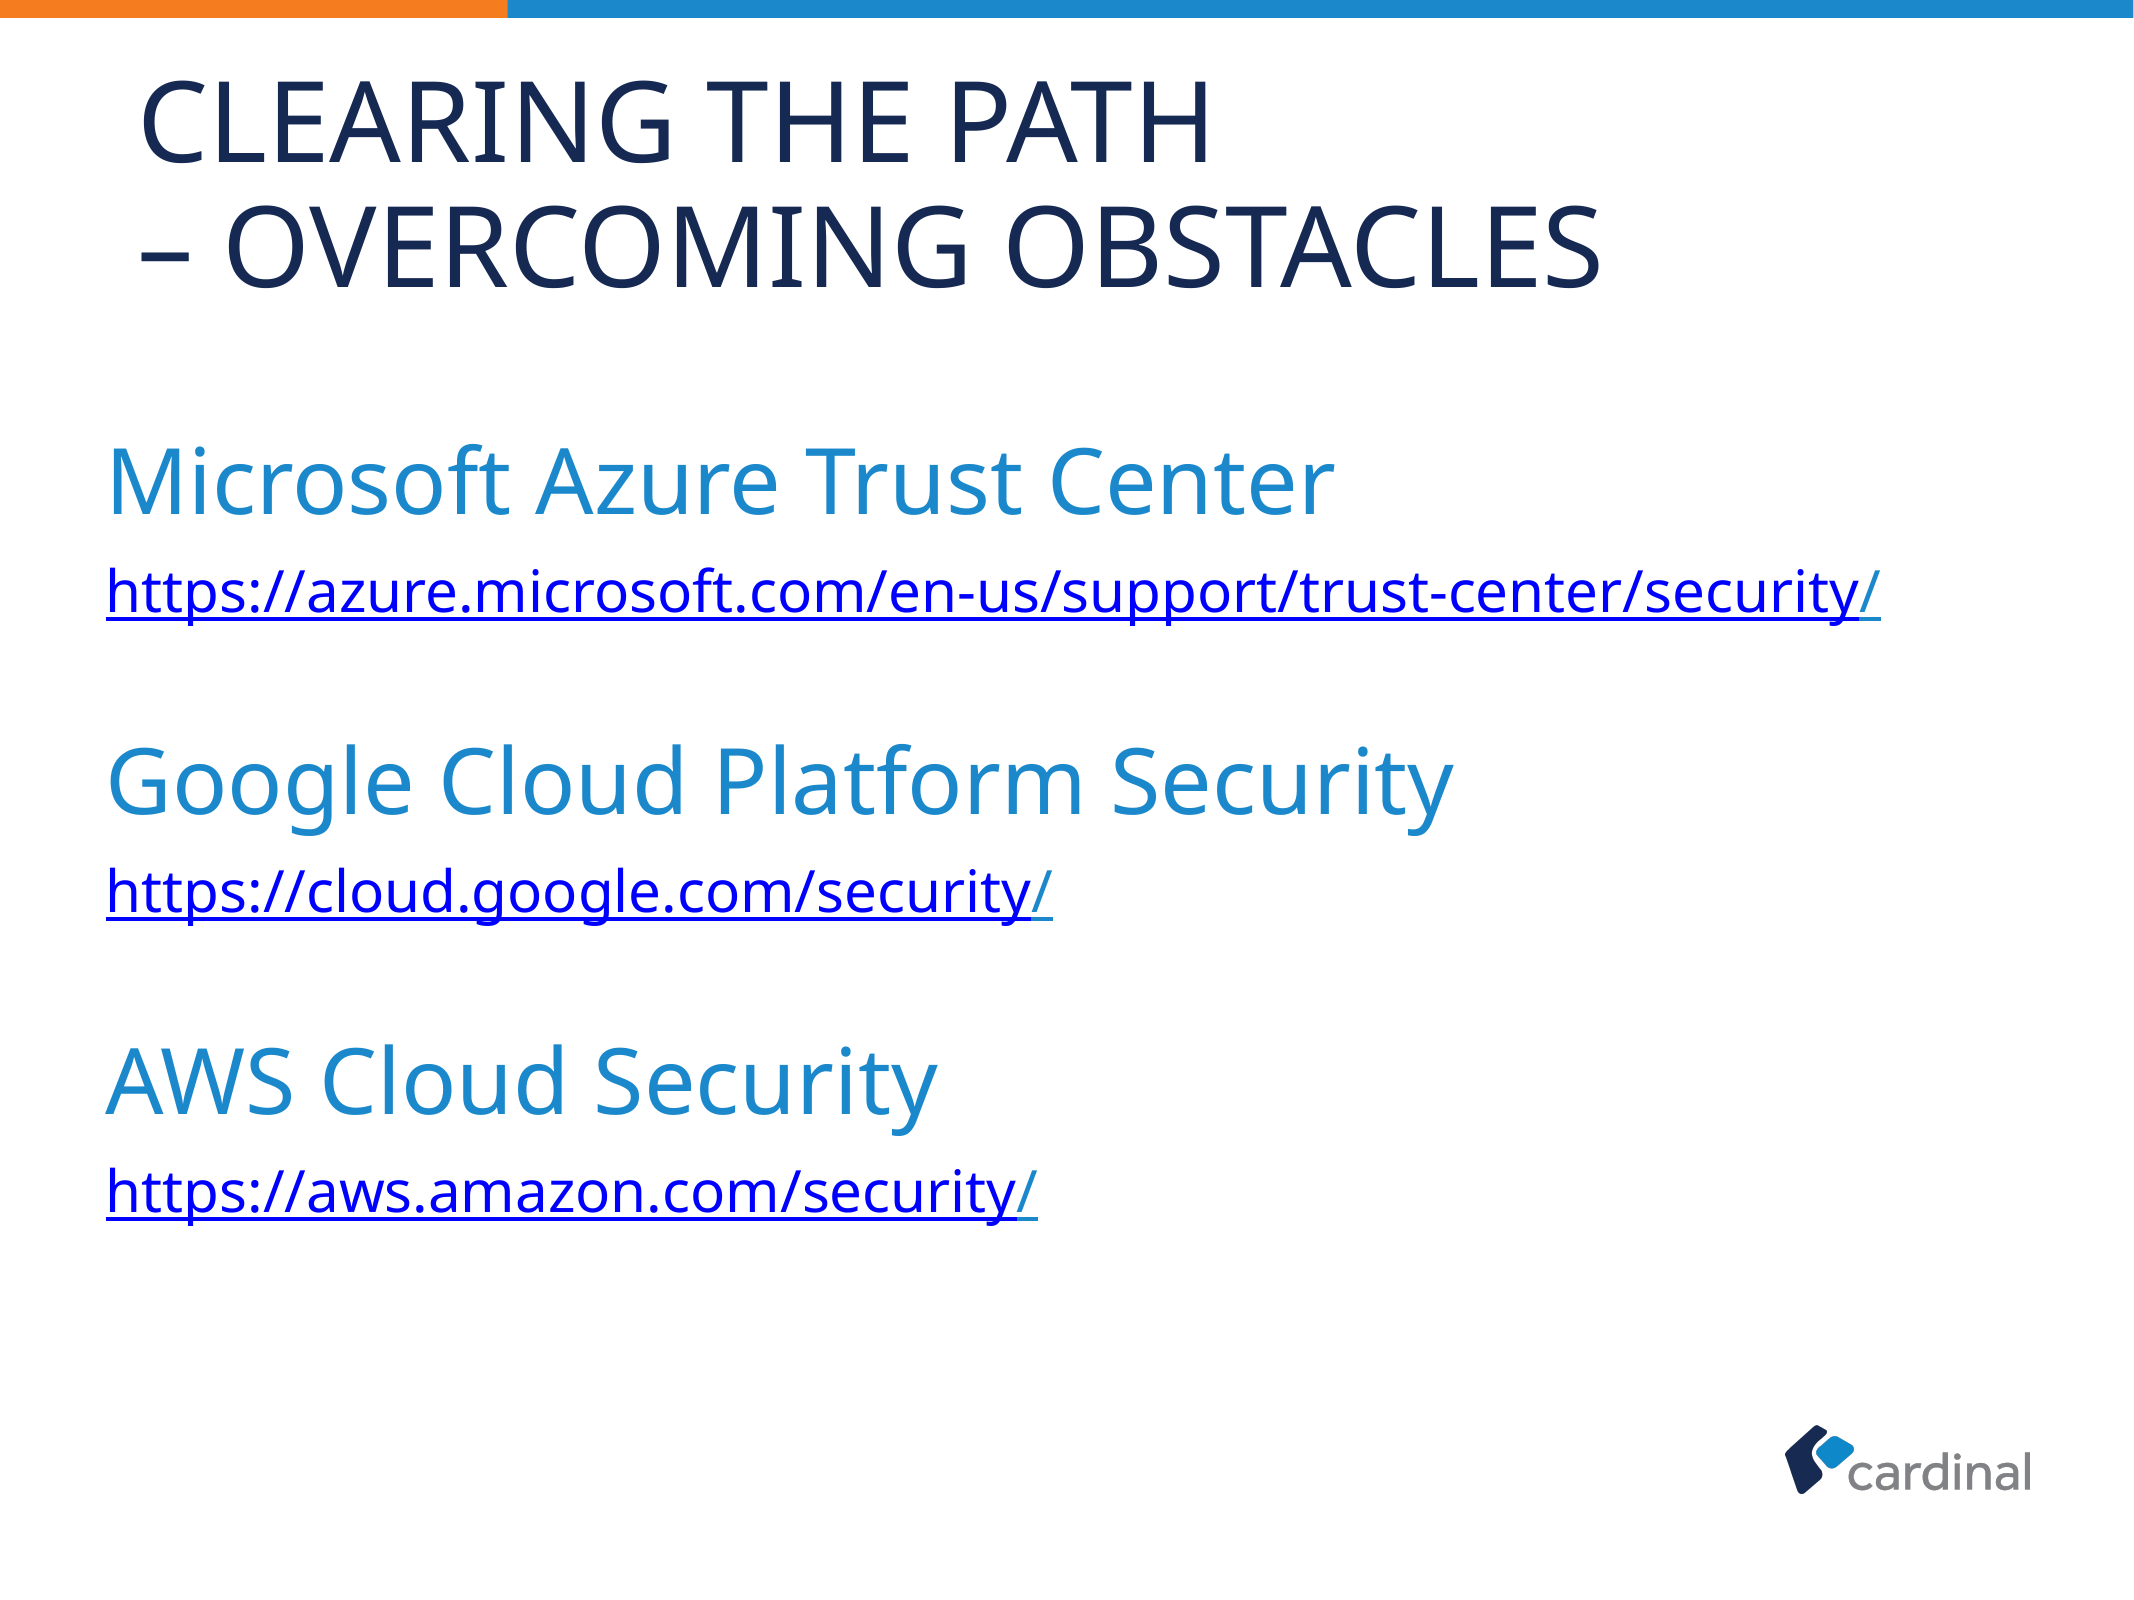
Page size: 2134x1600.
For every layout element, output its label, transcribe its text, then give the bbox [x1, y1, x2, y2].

title Clearing the Path – Overcoming Obstacles [136, 59, 2042, 278]
picture [1785, 1425, 2030, 1494]
text_box Microsoft Azure Trust Center https://azure.microsoft.com/en-us/support/trust-center/security/ Google Cloud Platform Security https://cloud.google.com/security/ AWS Cloud Security https://aws.amazon.com/security/ [105, 433, 1982, 1147]
